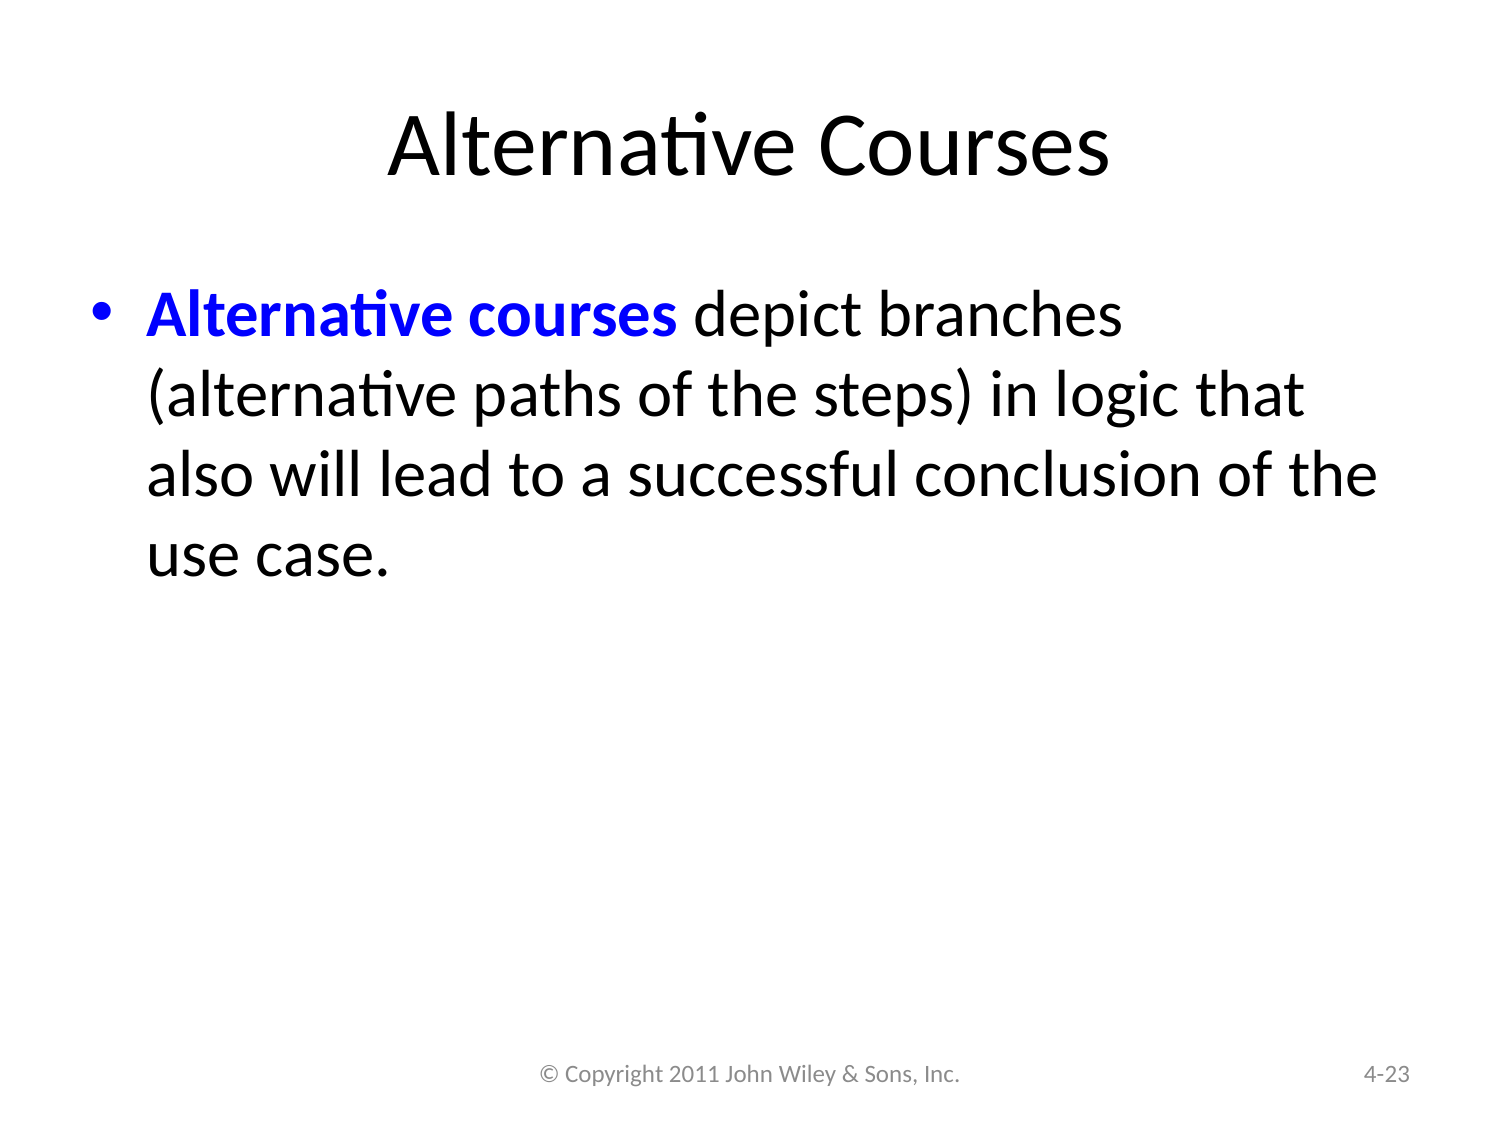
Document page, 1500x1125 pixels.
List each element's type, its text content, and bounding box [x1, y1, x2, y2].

title Alternative Courses [75, 45, 1425, 233]
slide_number 4-23 [1074, 1042, 1425, 1103]
footer © Copyright 2011 John Wiley & Sons, Inc. [512, 1042, 988, 1103]
list Alternative courses depict branches (alternative paths of the steps) in logic that also will lead to a successful conclusion of the use case. [75, 262, 1425, 1005]
